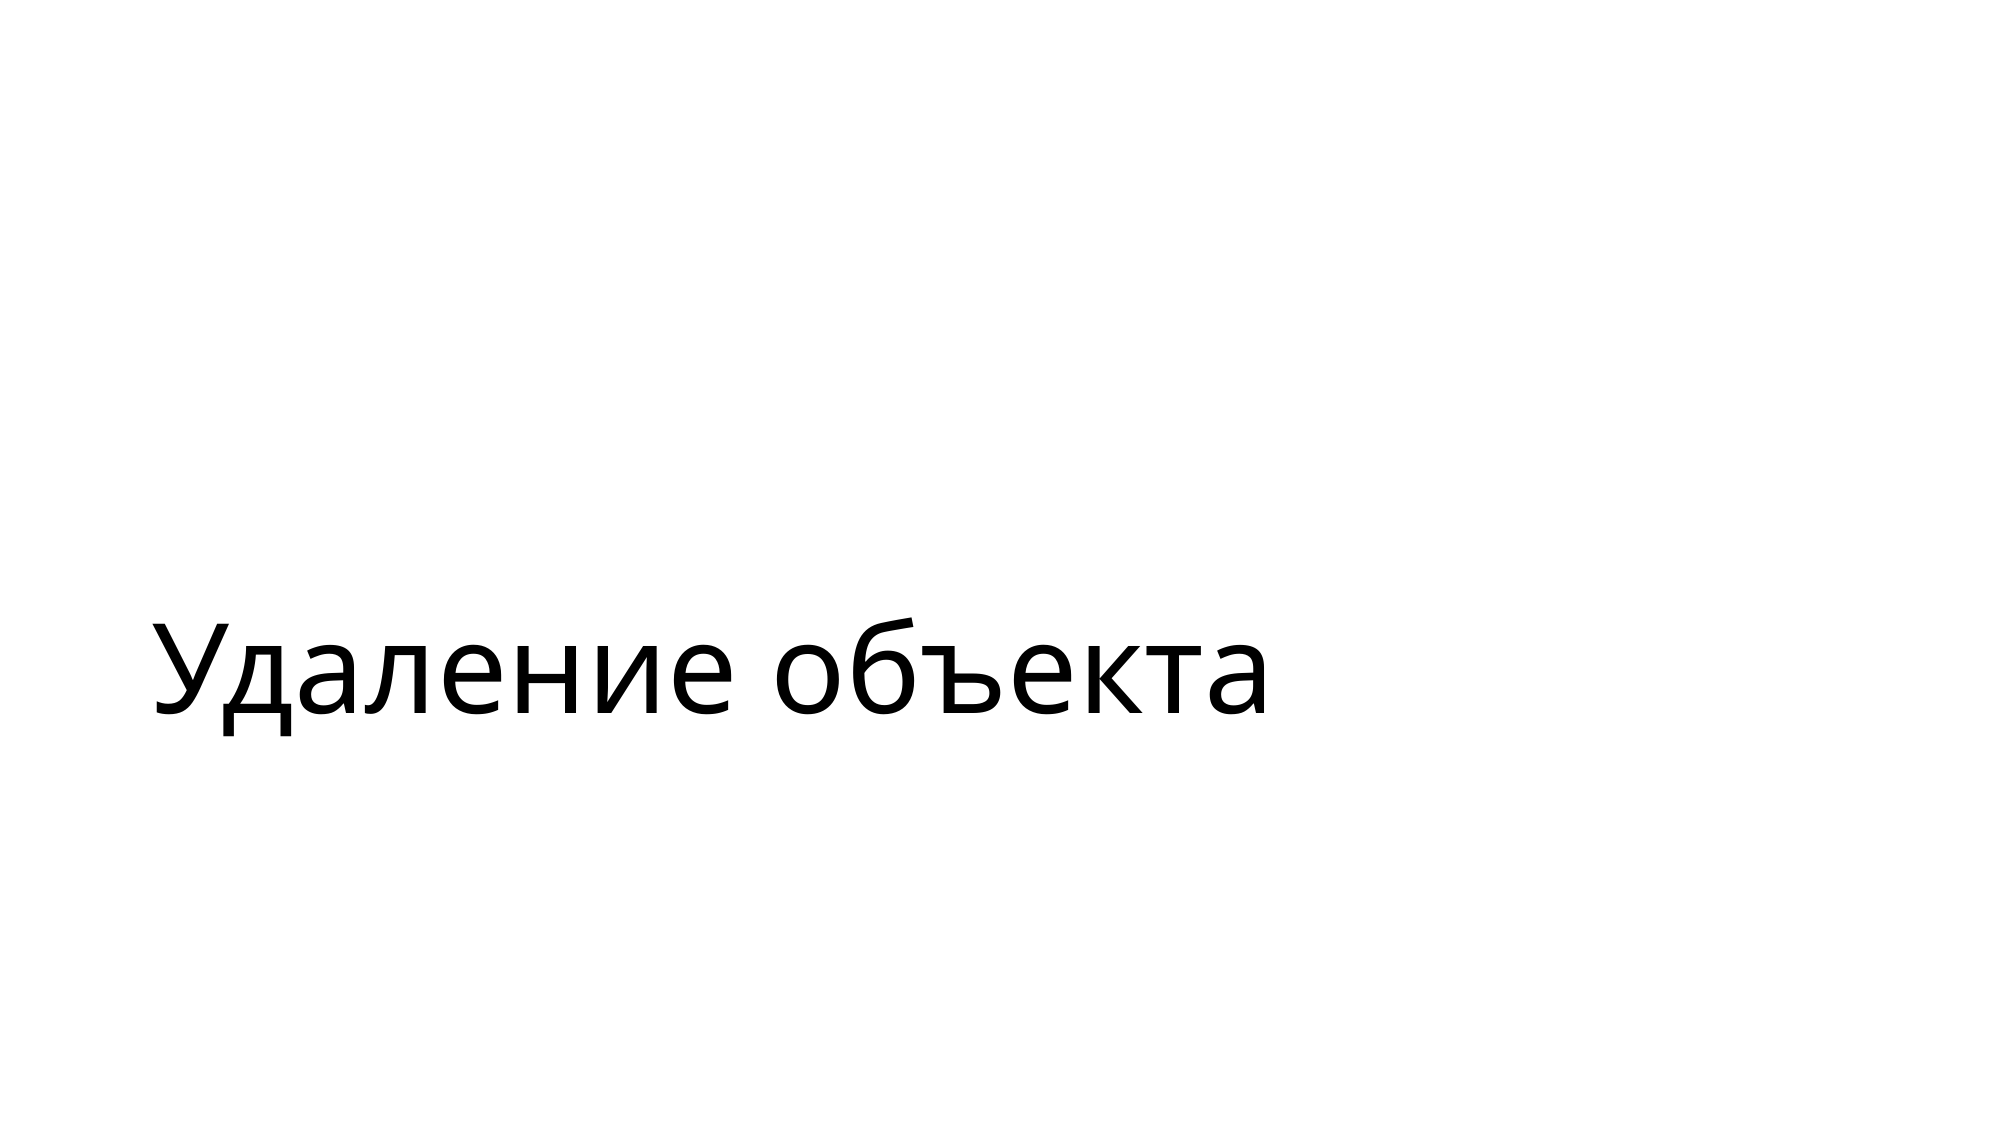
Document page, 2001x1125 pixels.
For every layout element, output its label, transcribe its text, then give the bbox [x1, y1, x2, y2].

title Удаление объекта [136, 280, 1862, 749]
